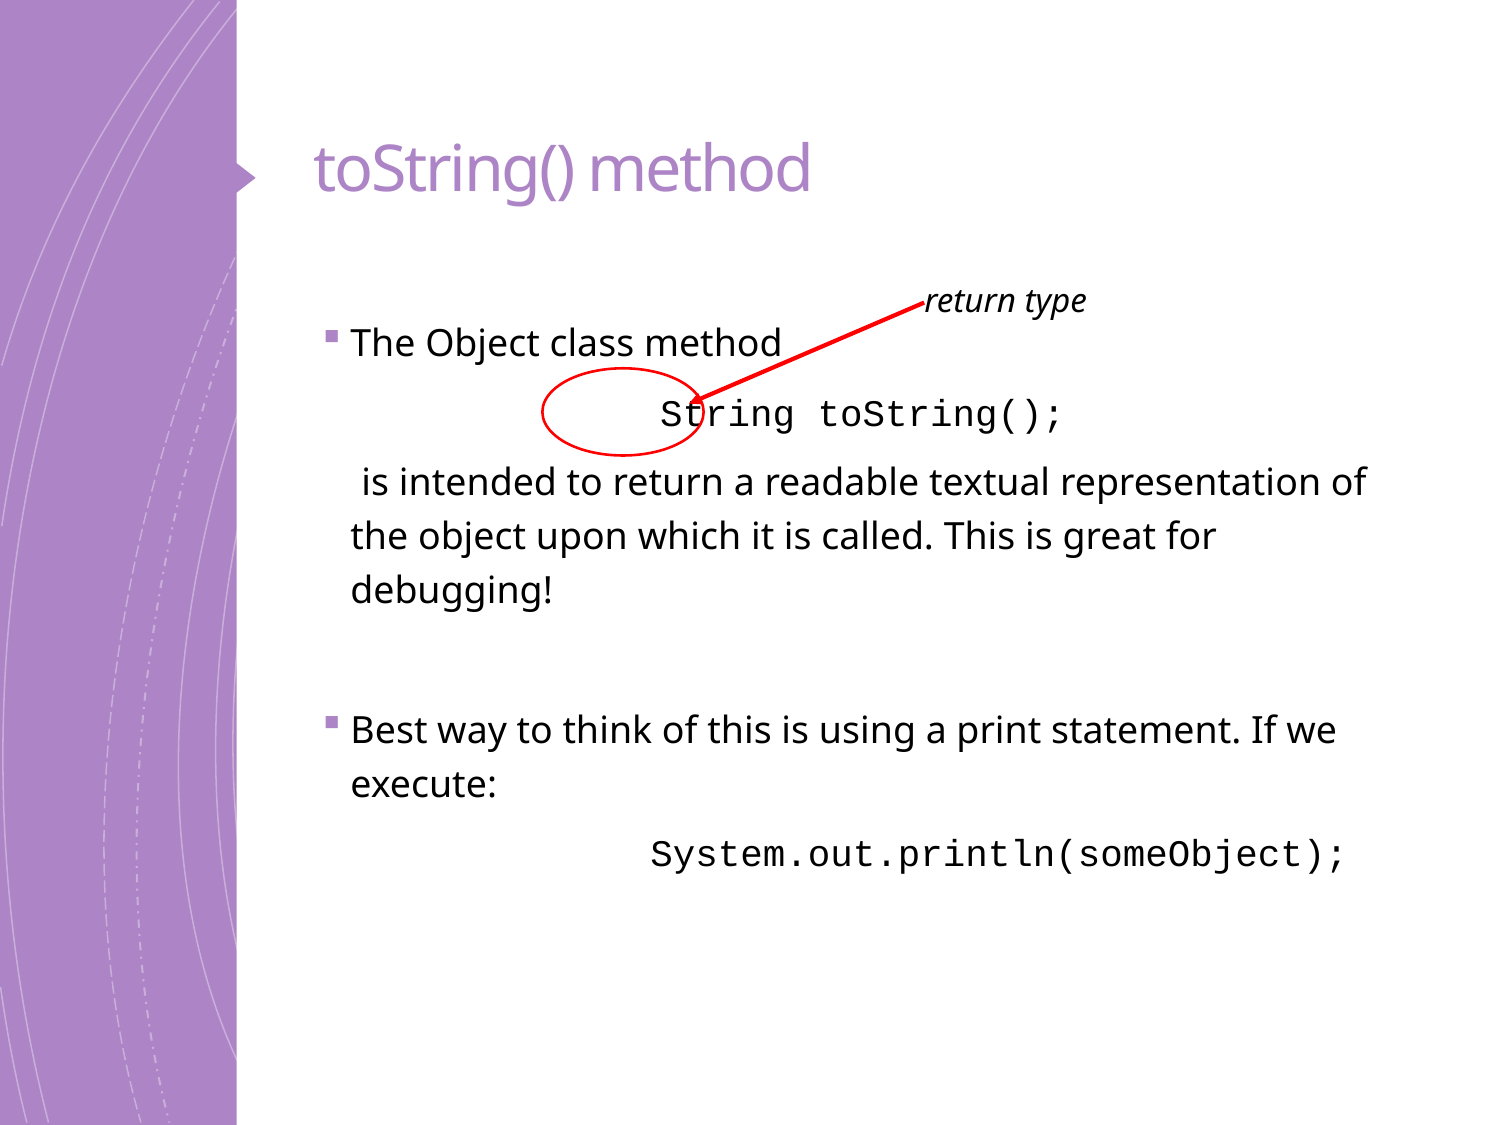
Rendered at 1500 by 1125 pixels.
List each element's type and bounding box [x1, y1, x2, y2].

text_box [688, 302, 925, 404]
text_box [0, 0, 1498, 1125]
